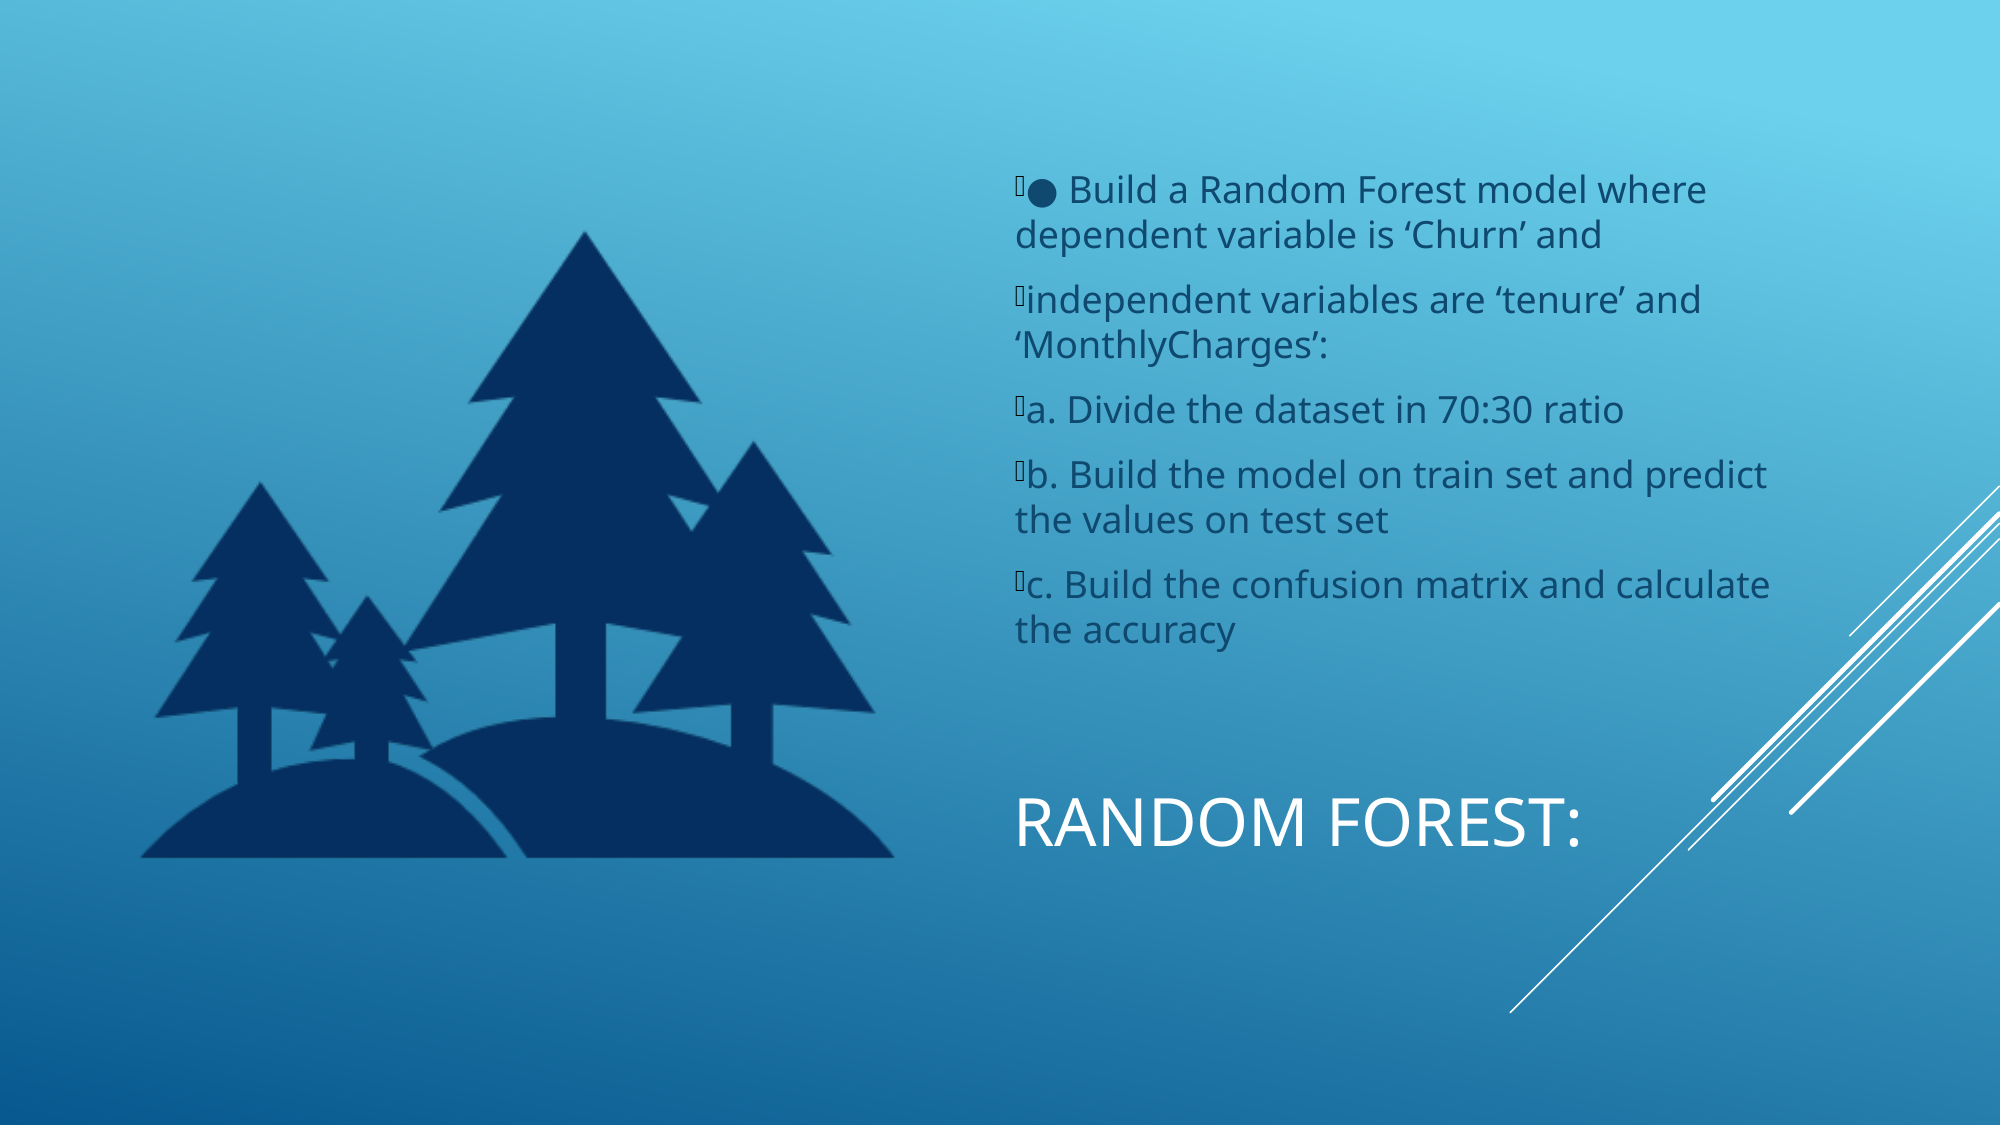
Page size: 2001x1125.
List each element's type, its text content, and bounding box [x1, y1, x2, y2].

subtitle ● Build a Random Forest model where dependent variable is ‘Churn’ and independent variables are ‘tenure’ and ‘MonthlyCharges’: a. Divide the dataset in 70:30 ratio b. Build the model on train set and predict the values on test set c. Build the confusion matrix and calculate the accuracy [999, 112, 1791, 706]
text_box [0, 0, 2000, 1125]
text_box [1510, 485, 2000, 1013]
title Random Forest: [998, 736, 1510, 984]
picture [117, 143, 920, 946]
